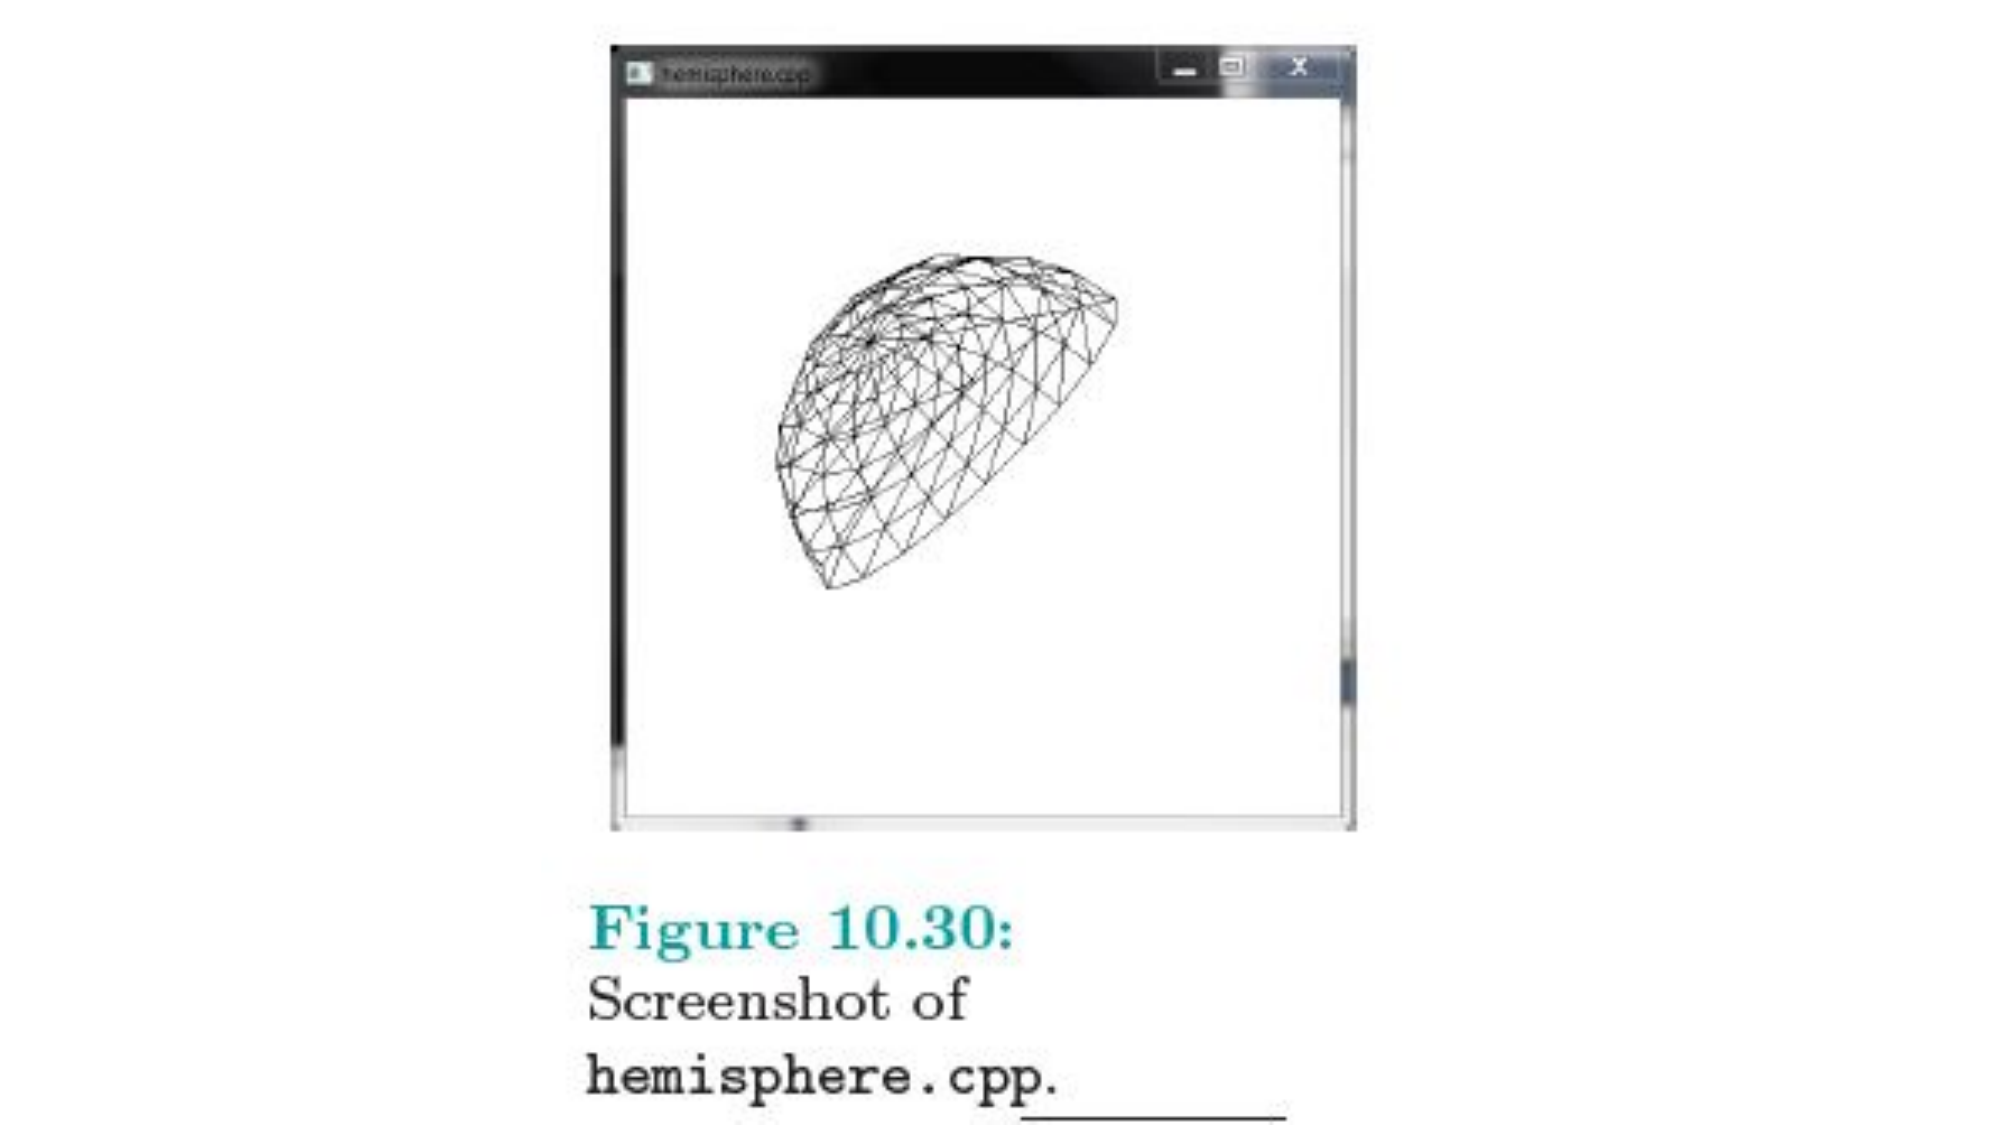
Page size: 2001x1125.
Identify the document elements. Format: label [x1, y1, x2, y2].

picture [541, 0, 1459, 1125]
